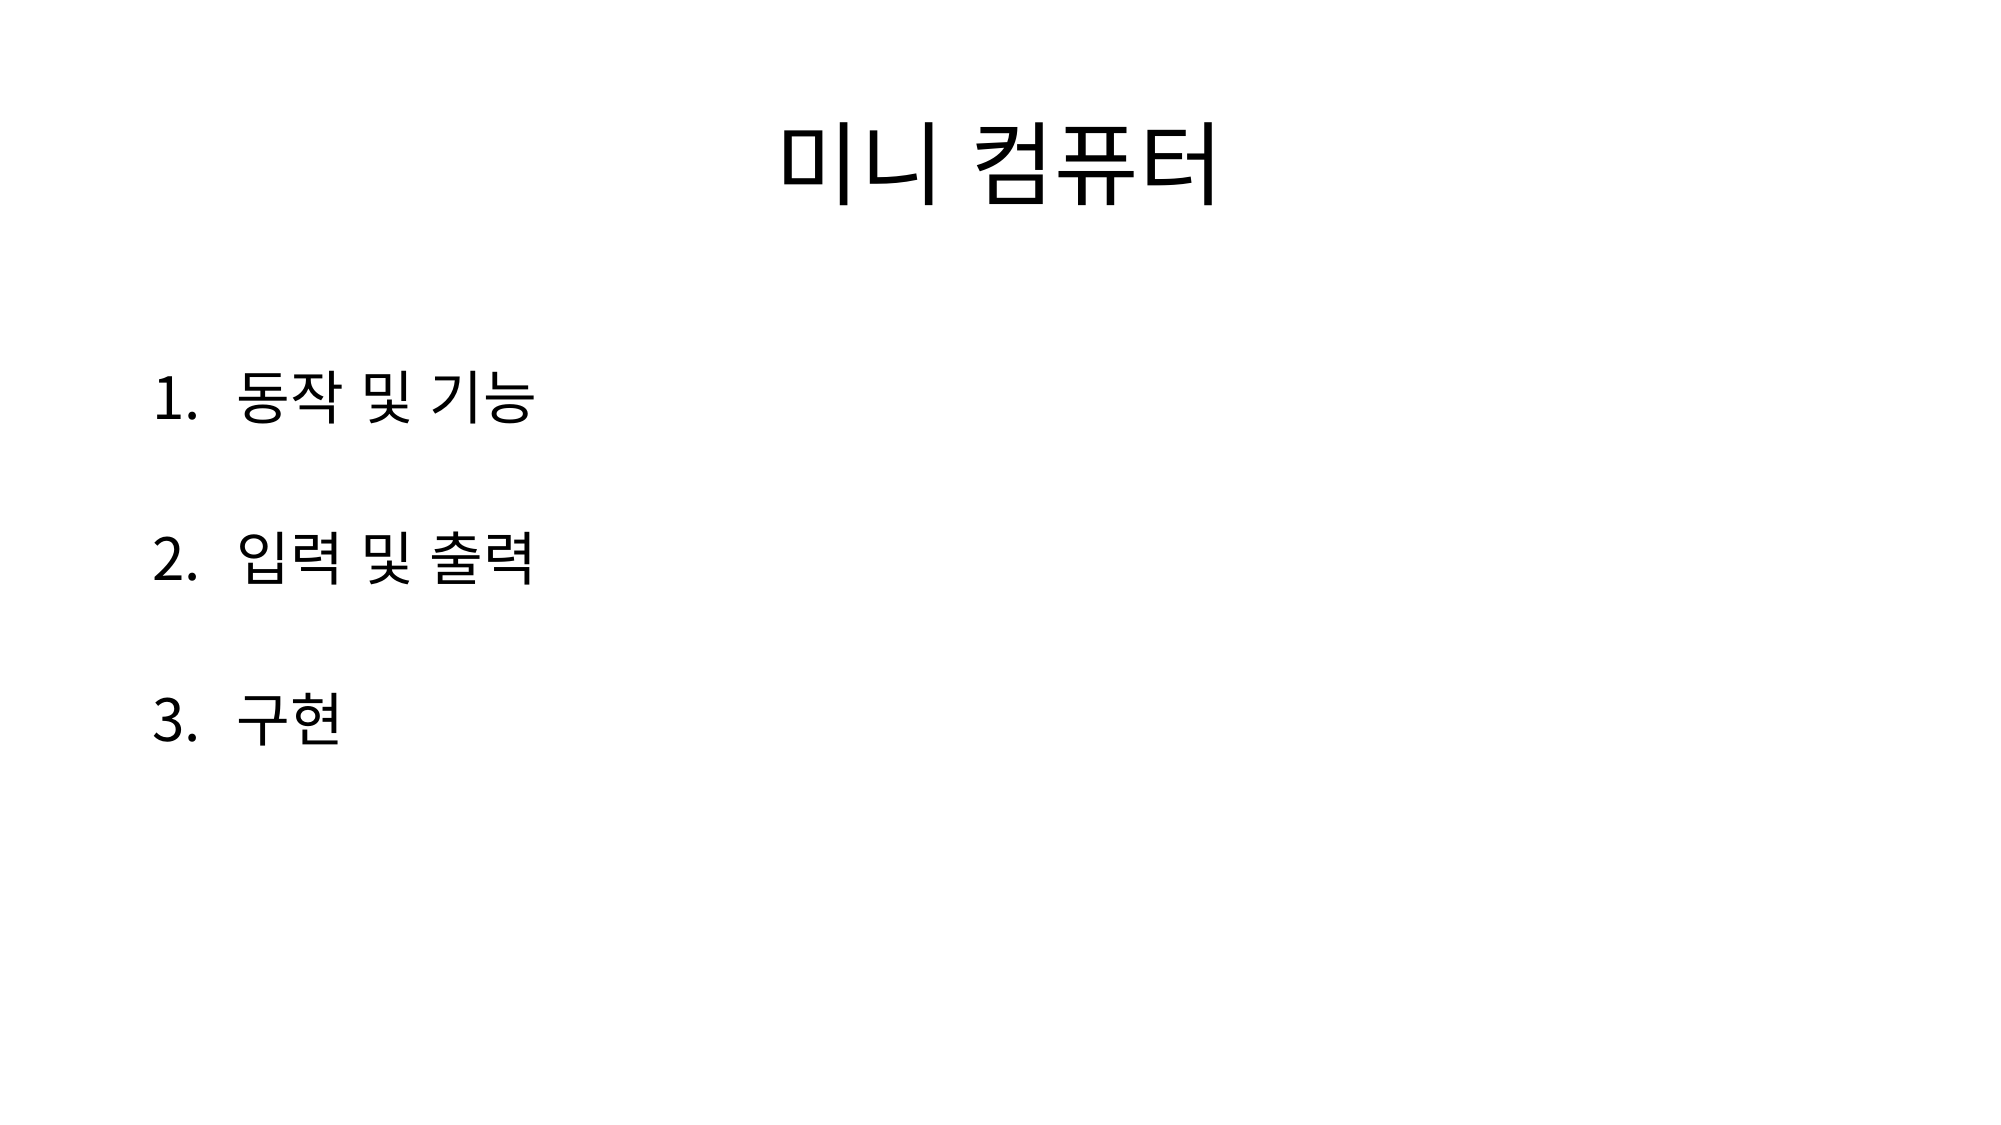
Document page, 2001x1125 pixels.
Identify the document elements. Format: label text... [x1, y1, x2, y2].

list 동작 및 기능 입력 및 출력 구현 [137, 318, 1863, 1033]
title 미니 컴퓨터 [137, 59, 1863, 278]
